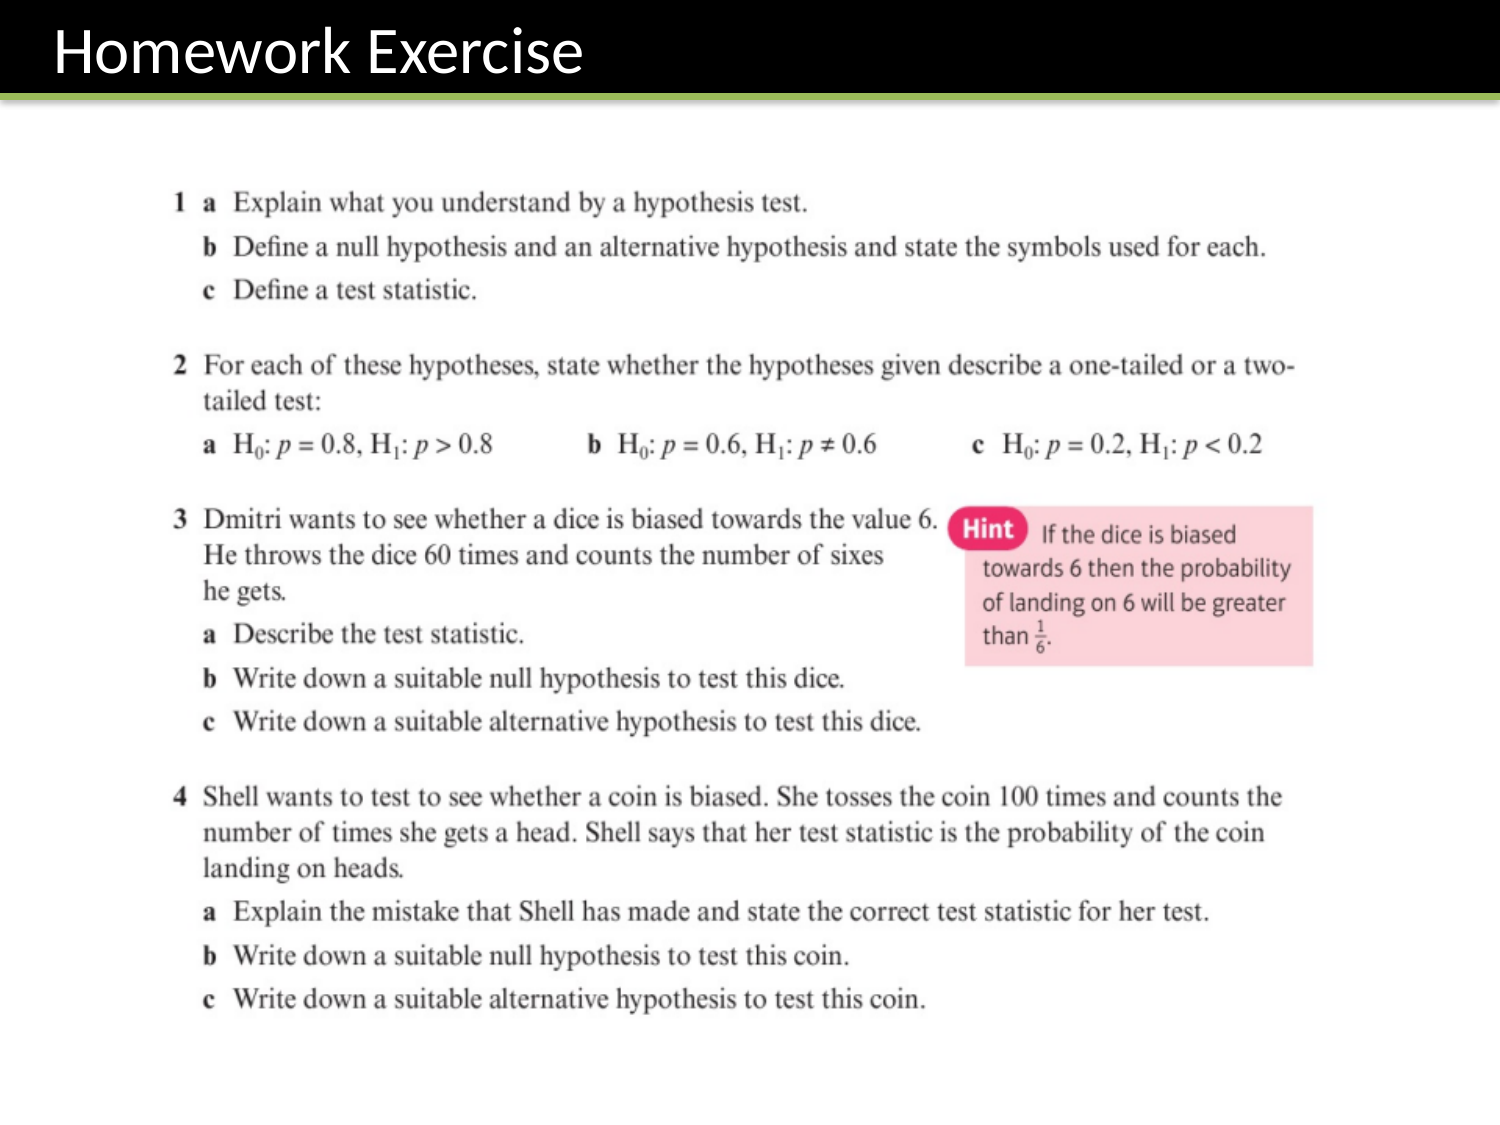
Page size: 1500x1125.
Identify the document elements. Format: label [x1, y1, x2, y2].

text_box [0, 0, 1500, 99]
picture [165, 182, 1334, 1029]
